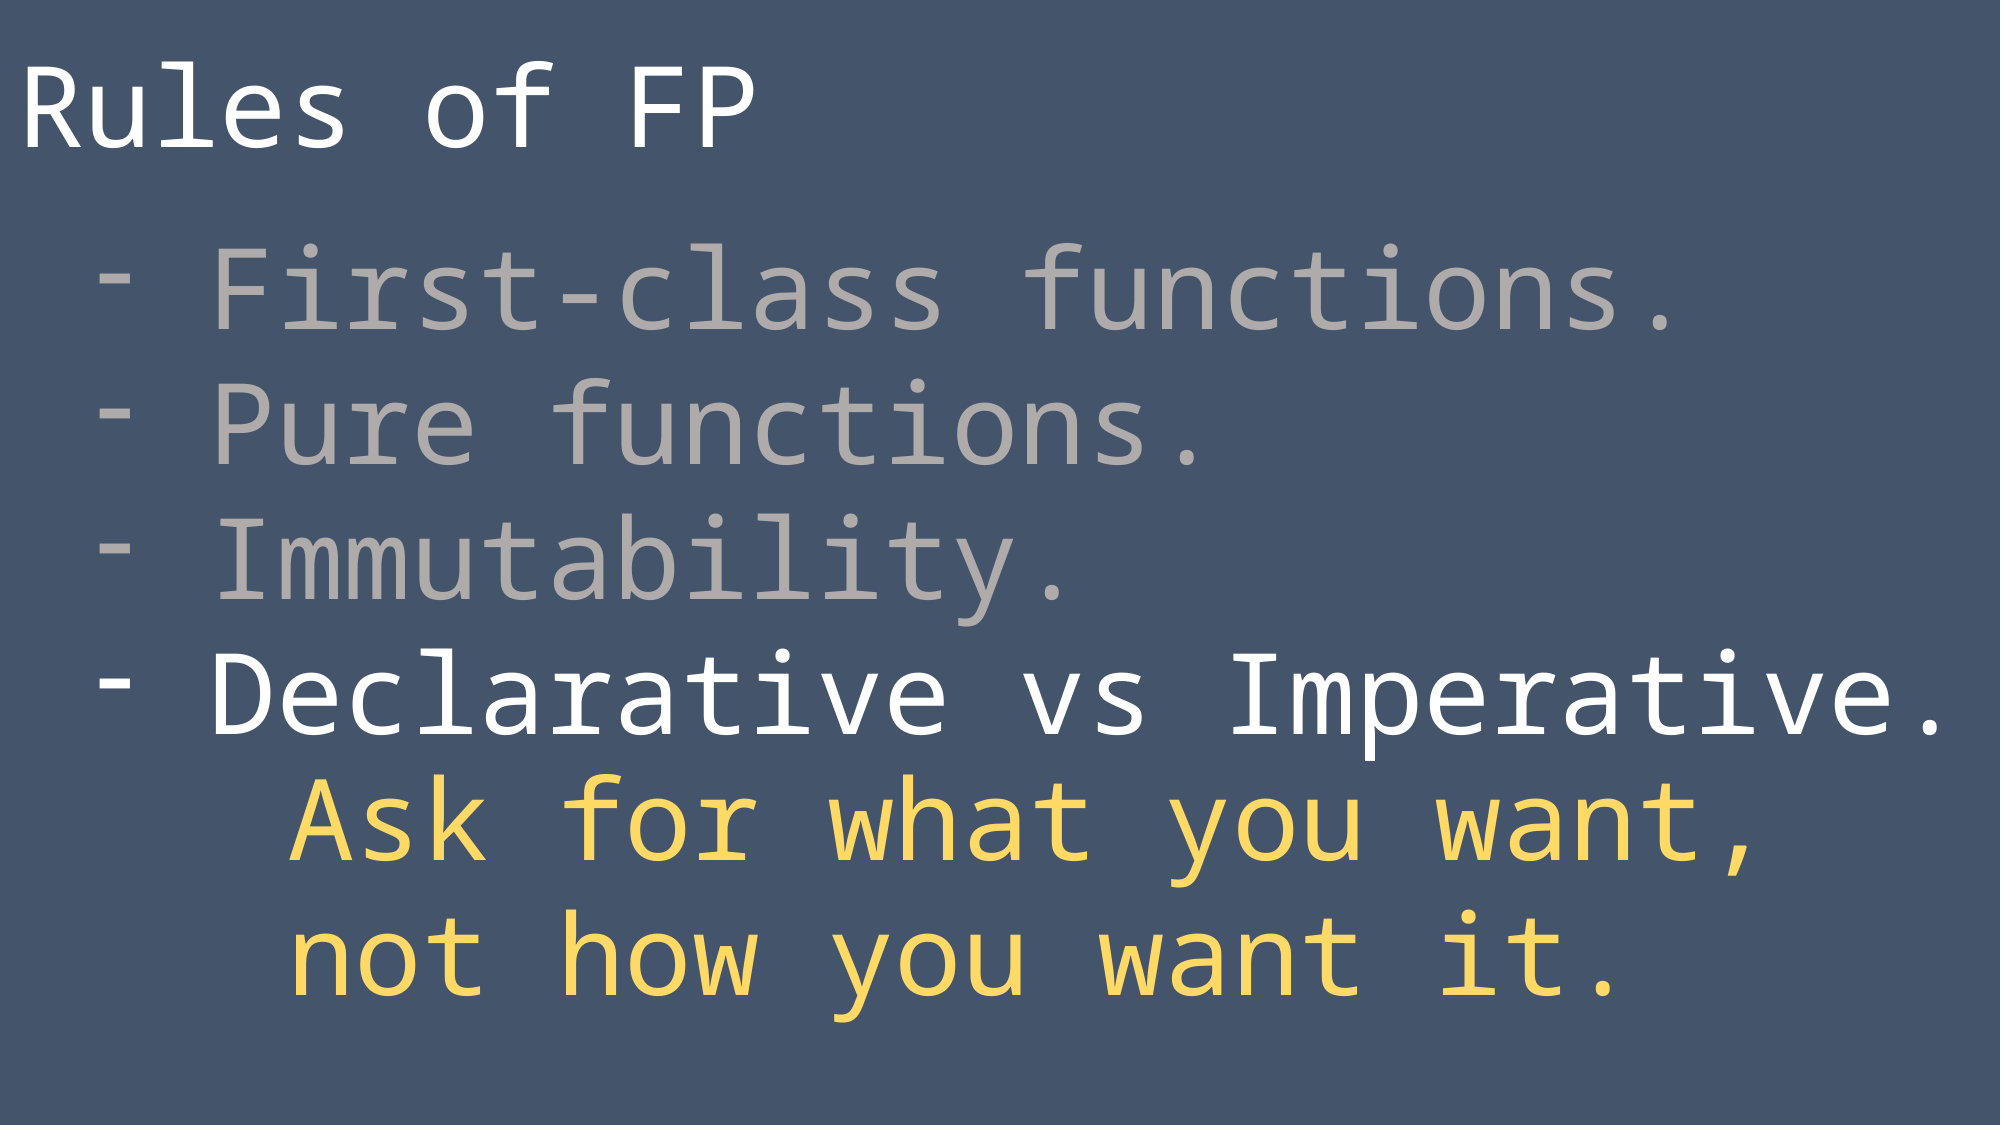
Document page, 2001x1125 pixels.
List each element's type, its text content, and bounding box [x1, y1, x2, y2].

text_box Ask for what you want, not how you want it. [272, 740, 1788, 1025]
text_box Rules of FP [2, 27, 775, 177]
text_box First-class functions. Pure functions. Immutability. Declarative vs Imperative. [81, 209, 1979, 765]
